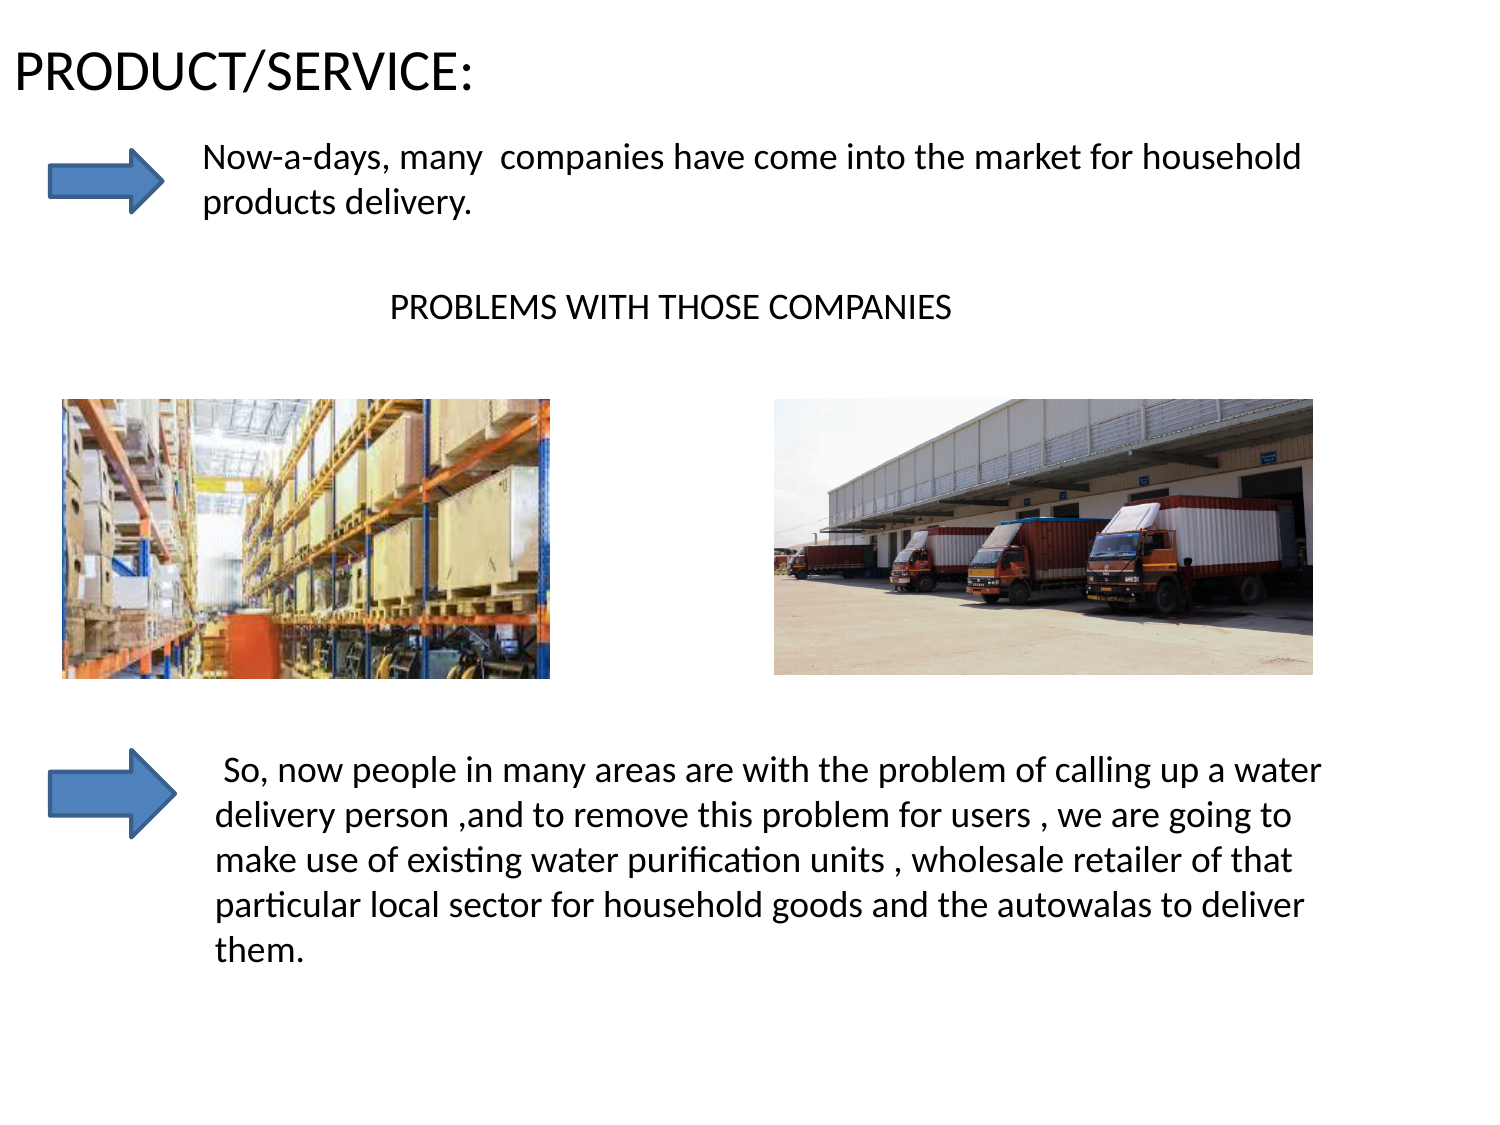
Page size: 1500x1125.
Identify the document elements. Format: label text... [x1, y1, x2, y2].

text_box [47, 748, 178, 840]
text_box Now-a-days, many companies have come into the market for household products delivery. [187, 124, 1350, 230]
picture [62, 399, 551, 679]
text_box PRODUCT/SERVICE: [0, 24, 538, 110]
picture [774, 399, 1313, 676]
text_box PROBLEMS WITH THOSE COMPANIES [374, 274, 1125, 335]
text_box [47, 148, 165, 215]
text_box So, now people in many areas are with the problem of calling up a water delivery person ,and to remove this problem for users , we are going to make use of existing water purification units , wholesale retailer of that particular local sector for household goods and the autowalas to deliver them. [200, 737, 1350, 978]
